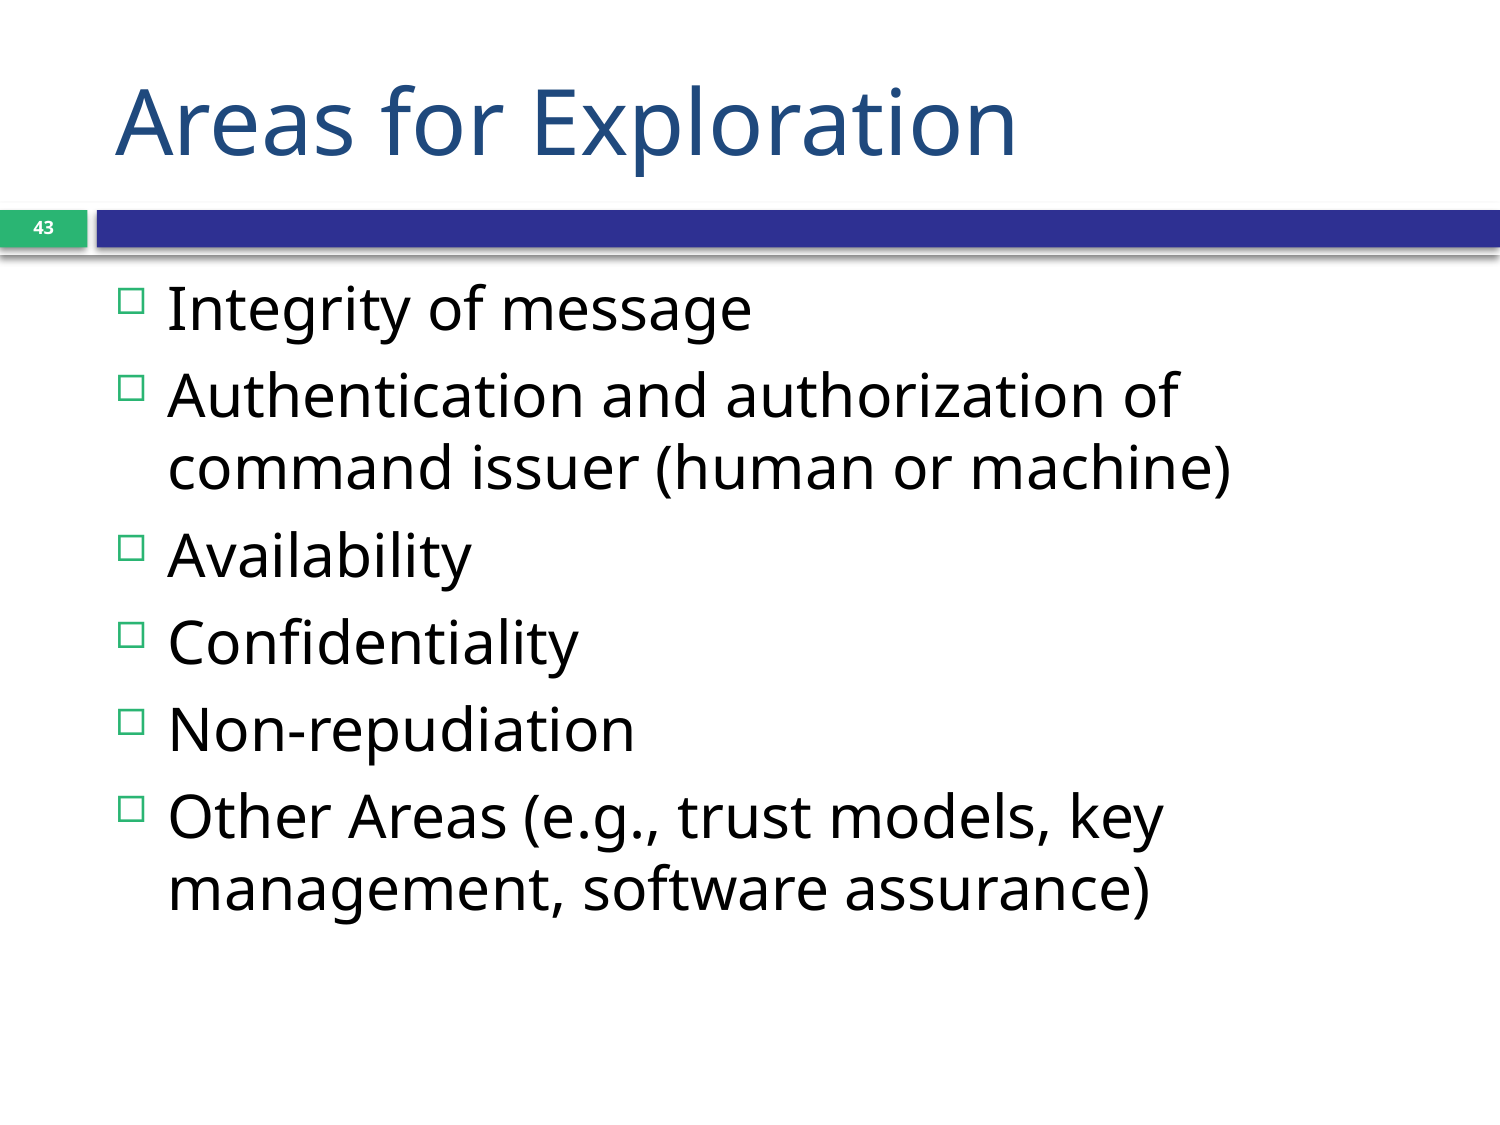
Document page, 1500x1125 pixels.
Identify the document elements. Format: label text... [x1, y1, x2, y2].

slide_number 43 [0, 208, 88, 249]
list Integrity of message Authentication and authorization of command issuer (human or machine) Availability Confidentiality Non-repudiation Other Areas (e.g., trust models, key management, software assurance) [100, 262, 1438, 1000]
title Areas for Exploration [100, 37, 1438, 200]
